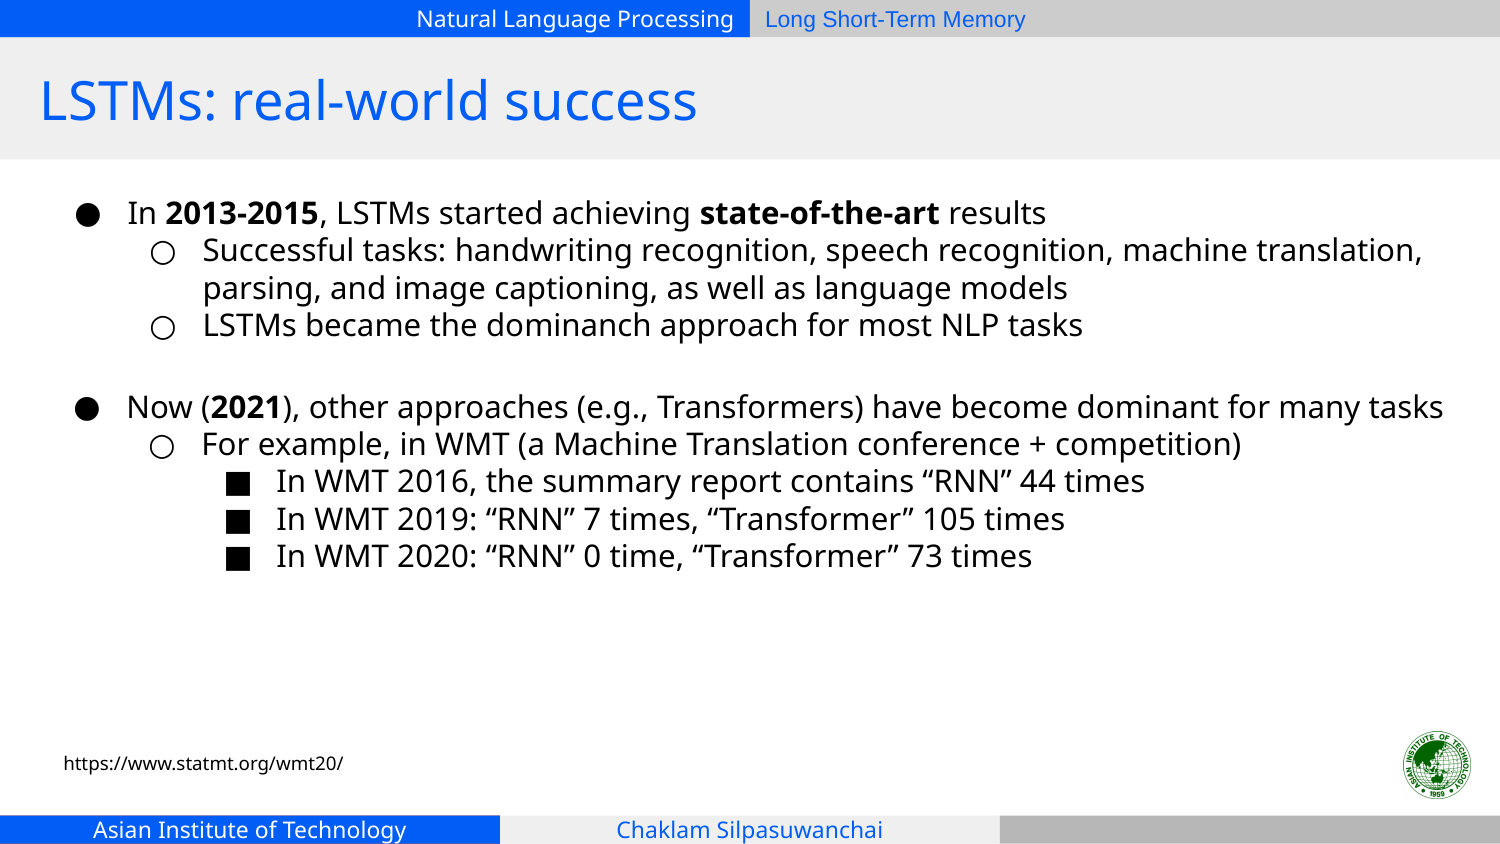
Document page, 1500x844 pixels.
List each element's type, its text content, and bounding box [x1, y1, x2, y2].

picture [1403, 731, 1471, 799]
title LSTMs: real-world success [24, 37, 1475, 160]
text_box https://www.statmt.org/wmt20/ [48, 740, 541, 786]
list In 2013-2015, LSTMs started achieving state-of-the-art results Successful tasks: handwriting recognition, speech recognition, machine translation, parsing, and image captioning, as well as language models LSTMs became the dominanch approach for most NLP tasks [37, 178, 1461, 371]
text_box Now (2021), other approaches (e.g., Transformers) have become dominant for many tasks For example, in WMT (a Machine Translation conference + competition) In WMT 2016, the summary report contains “RNN” 44 times In WMT 2019: “RNN” 7 times, “Transformer” 105 times In WMT 2020: “RNN” 0 time, “Transformer” 73 times [36, 371, 1500, 589]
